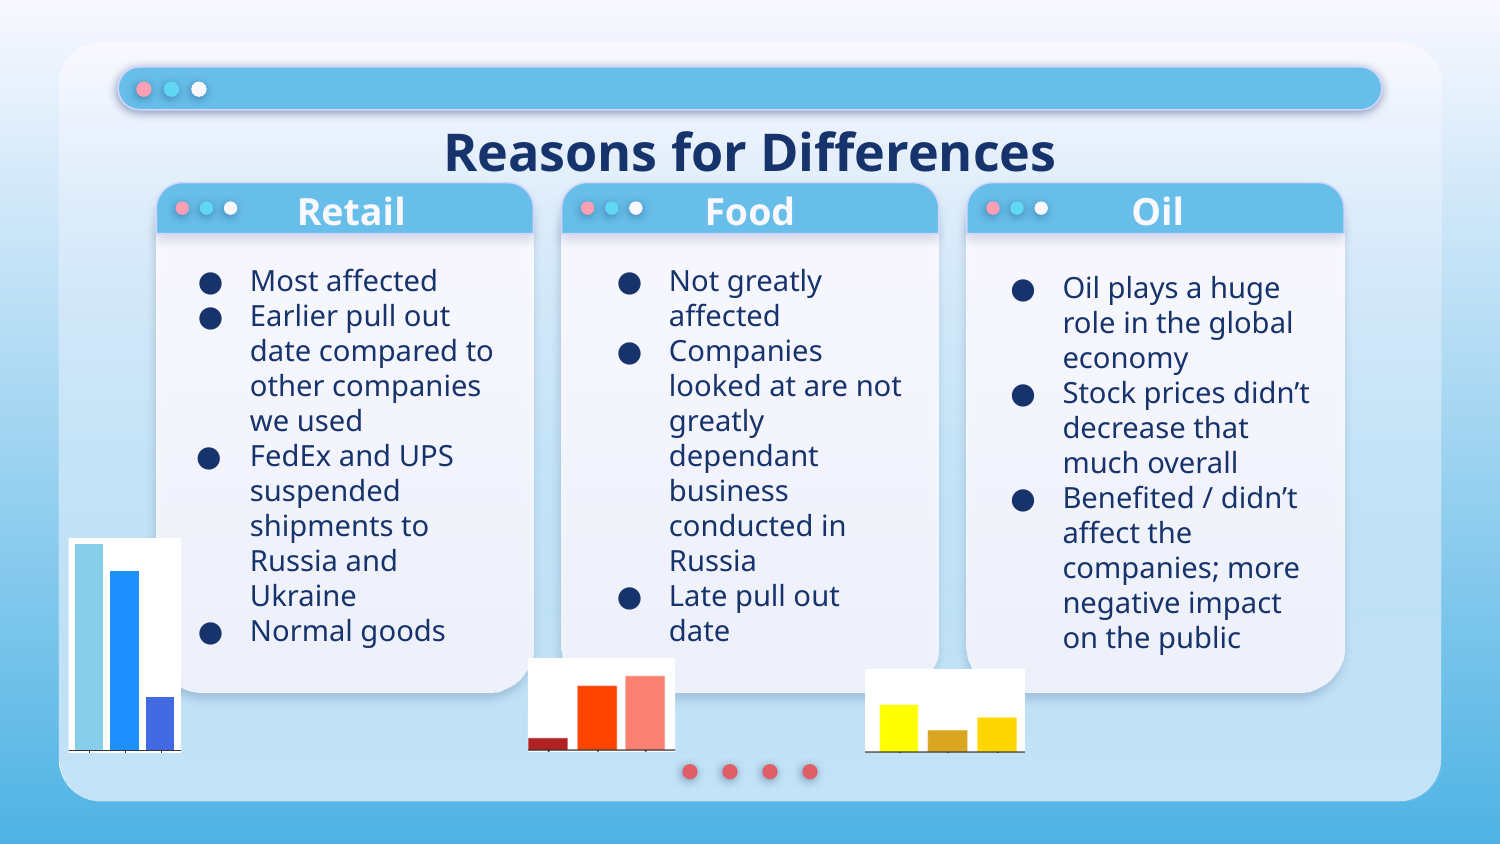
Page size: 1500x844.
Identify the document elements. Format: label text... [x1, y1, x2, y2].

text_box Most affected Earlier pull out date compared to other companies we used FedEx and UPS suspended shipments to Russia and Ukraine Normal goods [160, 247, 523, 663]
picture [527, 657, 676, 753]
text_box Oil [996, 172, 1404, 248]
text_box Retail [105, 172, 598, 248]
text_box Not greatly affected Companies looked at are not greatly dependant business conducted in Russia Late pull out date [578, 248, 921, 663]
text_box Food [598, 172, 996, 248]
picture [864, 669, 1026, 753]
picture [68, 538, 182, 753]
text_box Oil plays a huge role in the global economy Stock prices didn’t decrease that much overall Benefited / didn’t affect the companies; more negative impact on the public [972, 254, 1335, 670]
title Reasons for Differences [118, 103, 1382, 172]
